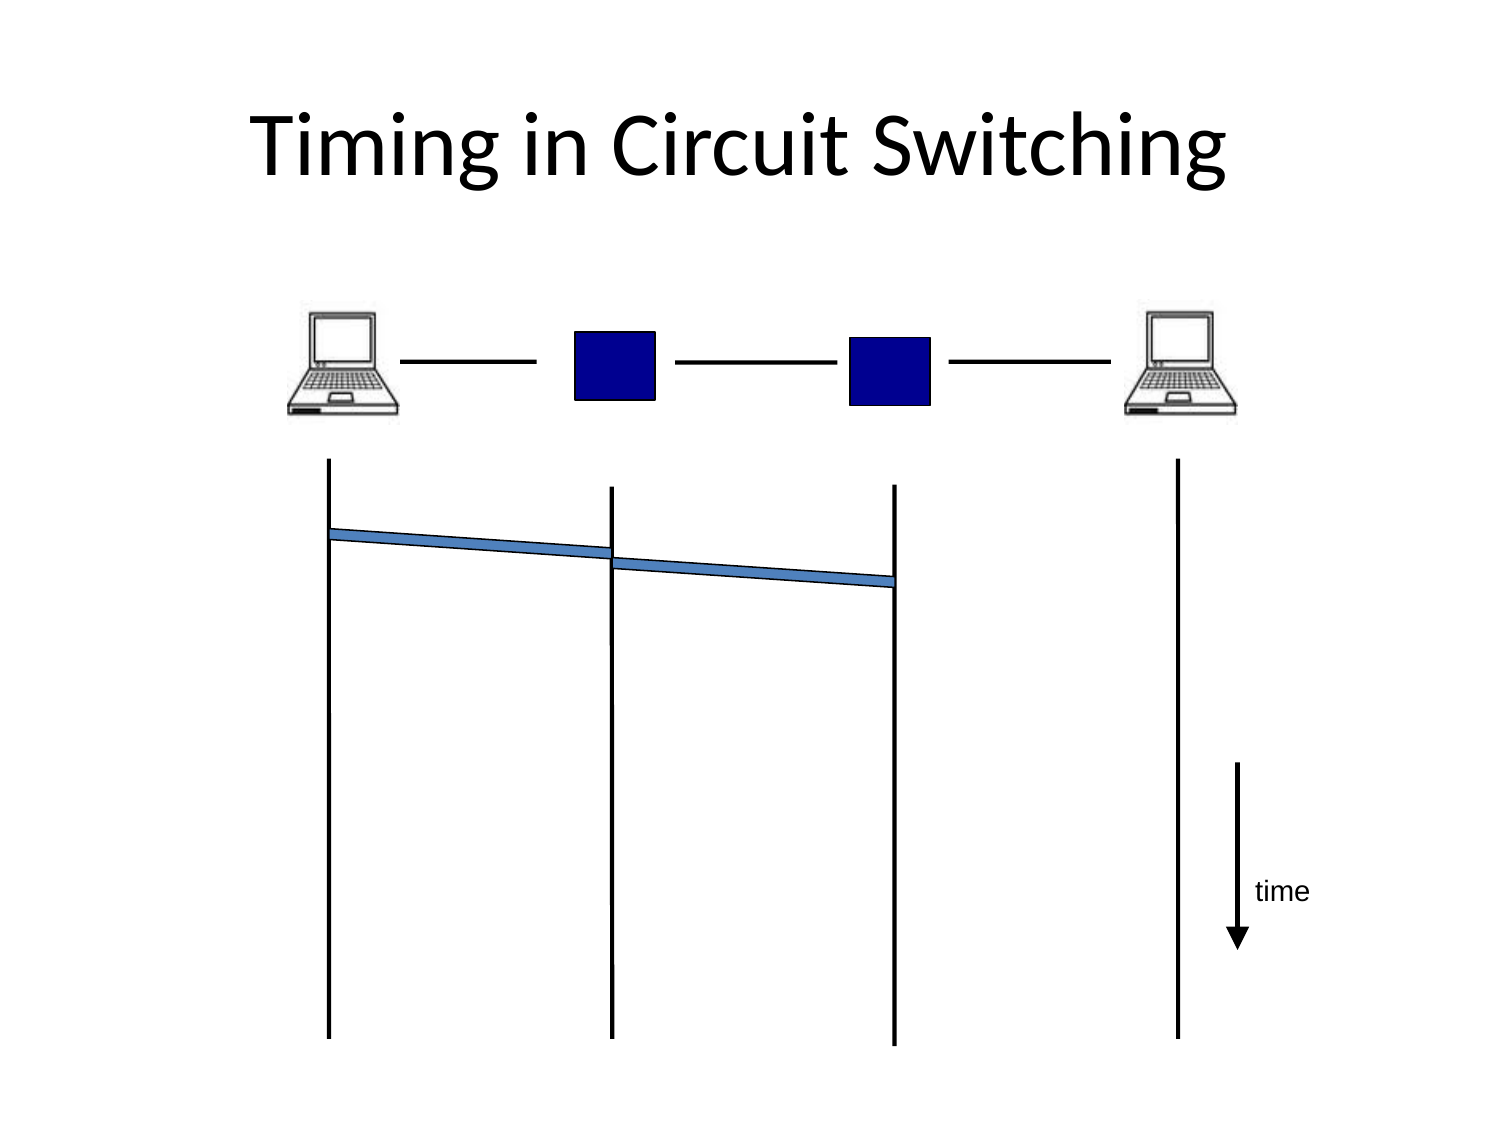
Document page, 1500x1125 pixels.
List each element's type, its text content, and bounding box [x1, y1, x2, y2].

text_box [1227, 762, 1248, 950]
text_box [849, 337, 931, 406]
picture [286, 300, 401, 426]
text_box [611, 557, 896, 588]
text_box [574, 331, 656, 400]
text_box [328, 528, 612, 559]
picture [1124, 299, 1238, 425]
title Timing in Circuit Switching [75, 45, 1425, 233]
text_box time [1240, 864, 1326, 915]
